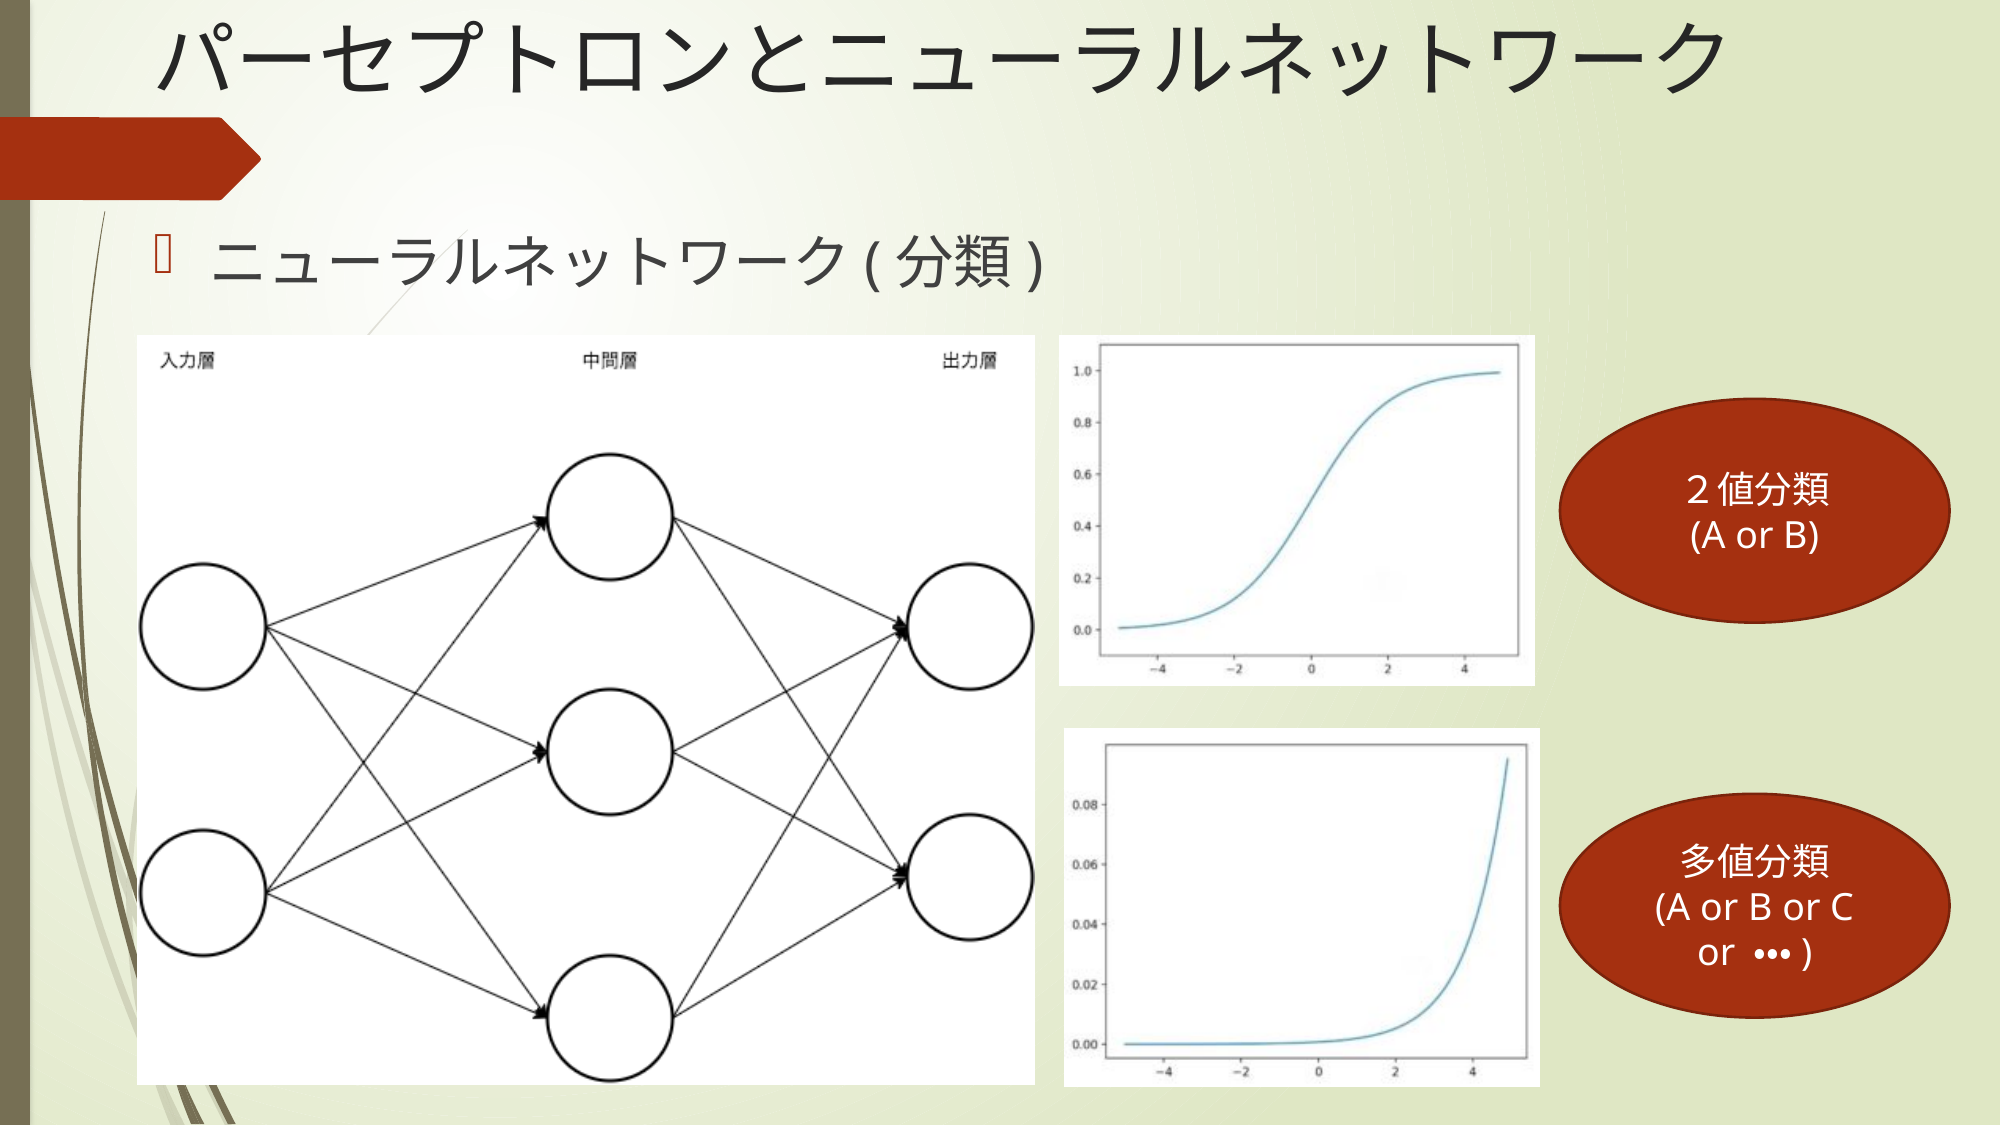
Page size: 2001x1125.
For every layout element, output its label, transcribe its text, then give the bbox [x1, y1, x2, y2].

title パーセプトロンとニューラルネットワーク [137, 0, 1863, 218]
text_box ２値分類 (A or B) [1558, 397, 1951, 624]
picture [137, 335, 1035, 1085]
text_box 多値分類 (A or B or C or ・・・) [1558, 792, 1951, 1019]
picture [1059, 335, 1535, 686]
picture [1063, 728, 1540, 1087]
list ニューラルネットワーク(分類) [138, 217, 1606, 906]
